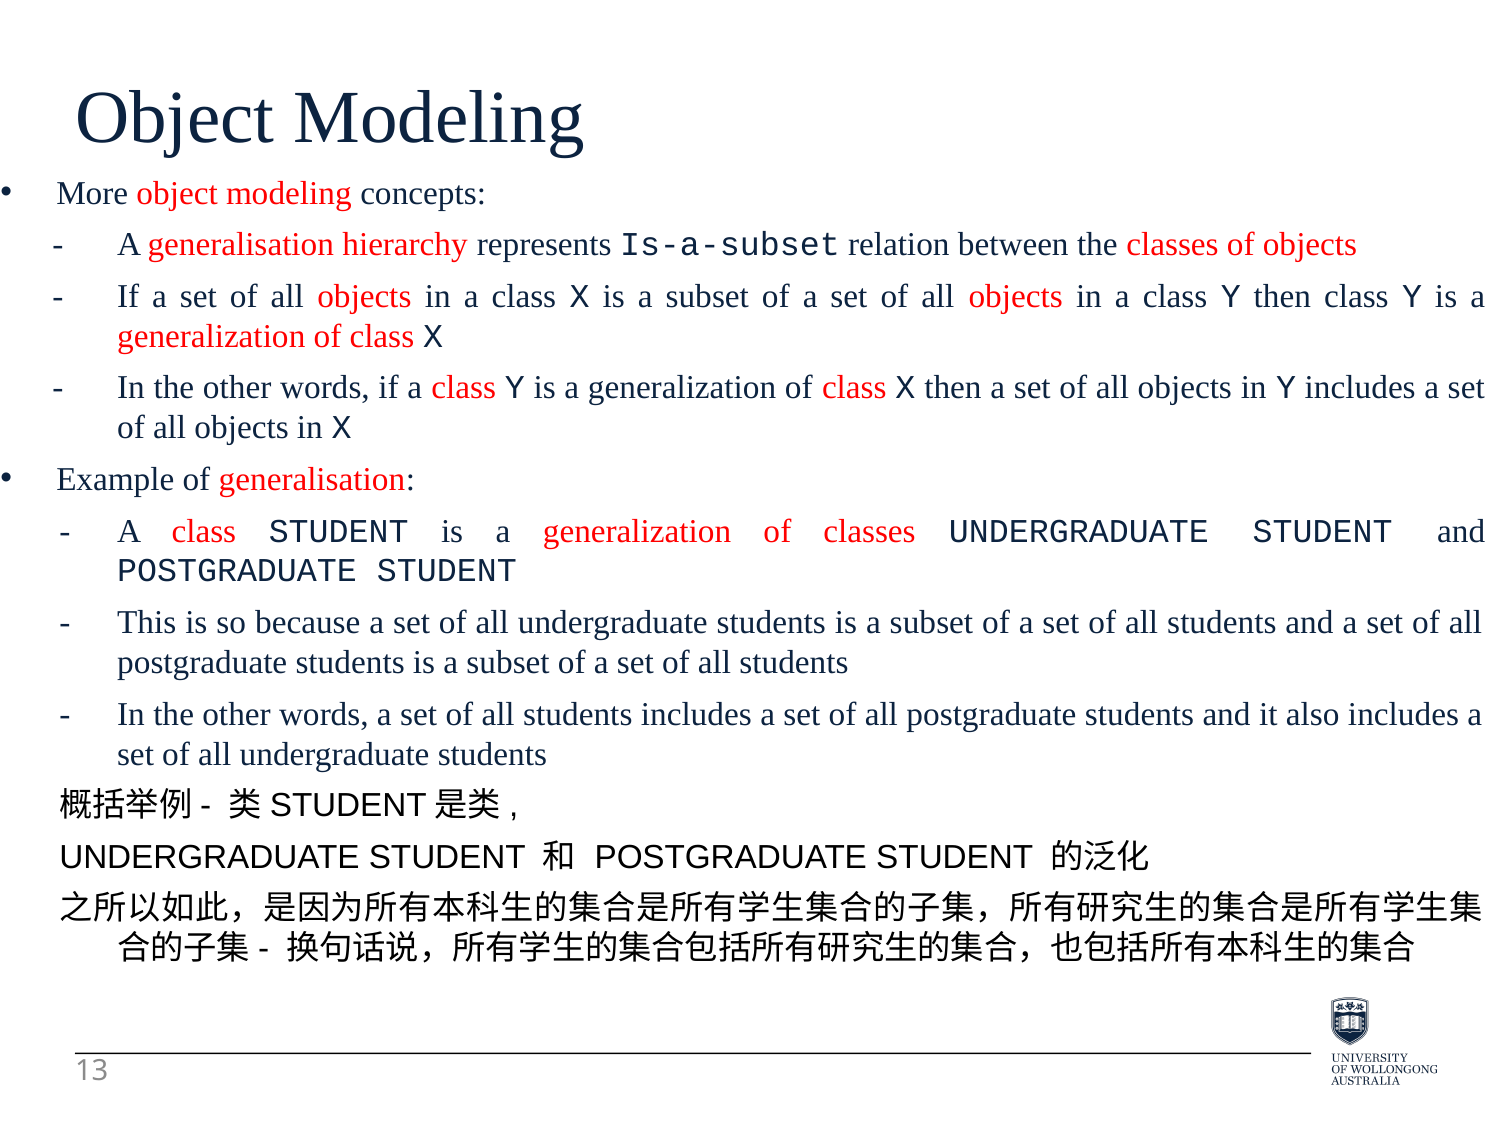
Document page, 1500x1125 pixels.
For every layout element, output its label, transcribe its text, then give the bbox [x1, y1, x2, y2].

text_box 13 [75, 1059, 135, 1091]
text_box More object modeling concepts: - A generalisation hierarchy represents Is-a-subset relation between the classes of objects - If a set of all objects in a class X is a subset of a set of all objects in a class Y then class Y is a generalization of class X - In the other words, if a class Y is a generalization of class X then a set of all objects in Y includes a set of all objects in X Example of generalisation: - A class STUDENT is a generalization of classes UNDERGRADUATE STUDENT and POSTGRADUATE STUDENT - This is so because a set of all undergraduate students is a subset of a set of all students and a set of all postgraduate students is a subset of a set of all students - In the other words, a set of all students includes a set of all postgraduate students and it also includes a set of all undergraduate students 概括举例- 类STUDENT是类, UNDERGRADUATE STUDENT 和 POSTGRADUATE STUDENT 的泛化 之所以如此，是因为所有本科生的集合是所有学生集合的子集，所有研究生的集合是所有学生集合的子集- 换句话说，所有学生的集合包括所有研究生的集合，也包括所有本科生的集合 [0, 170, 1500, 1091]
text_box Object Modeling [75, 67, 1269, 170]
